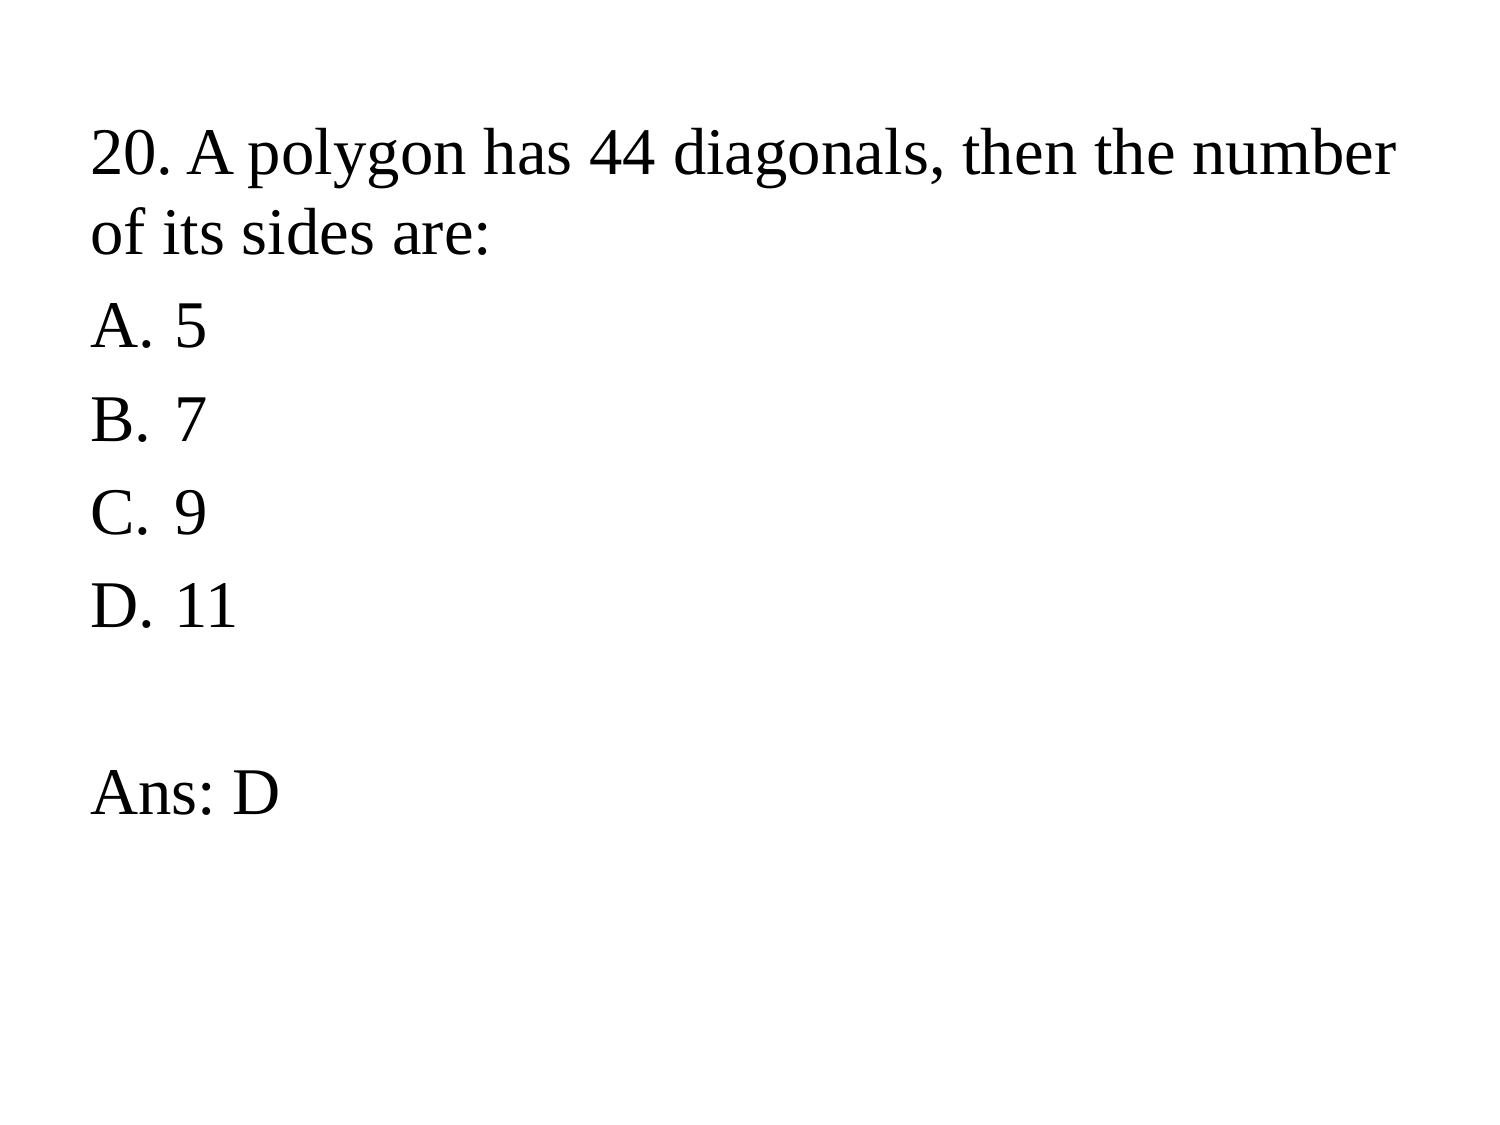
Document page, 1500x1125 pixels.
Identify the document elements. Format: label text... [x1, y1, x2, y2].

list 20. A polygon has 44 diagonals, then the number of its sides are: 5 7 9 11 Ans: D [75, 99, 1425, 1005]
